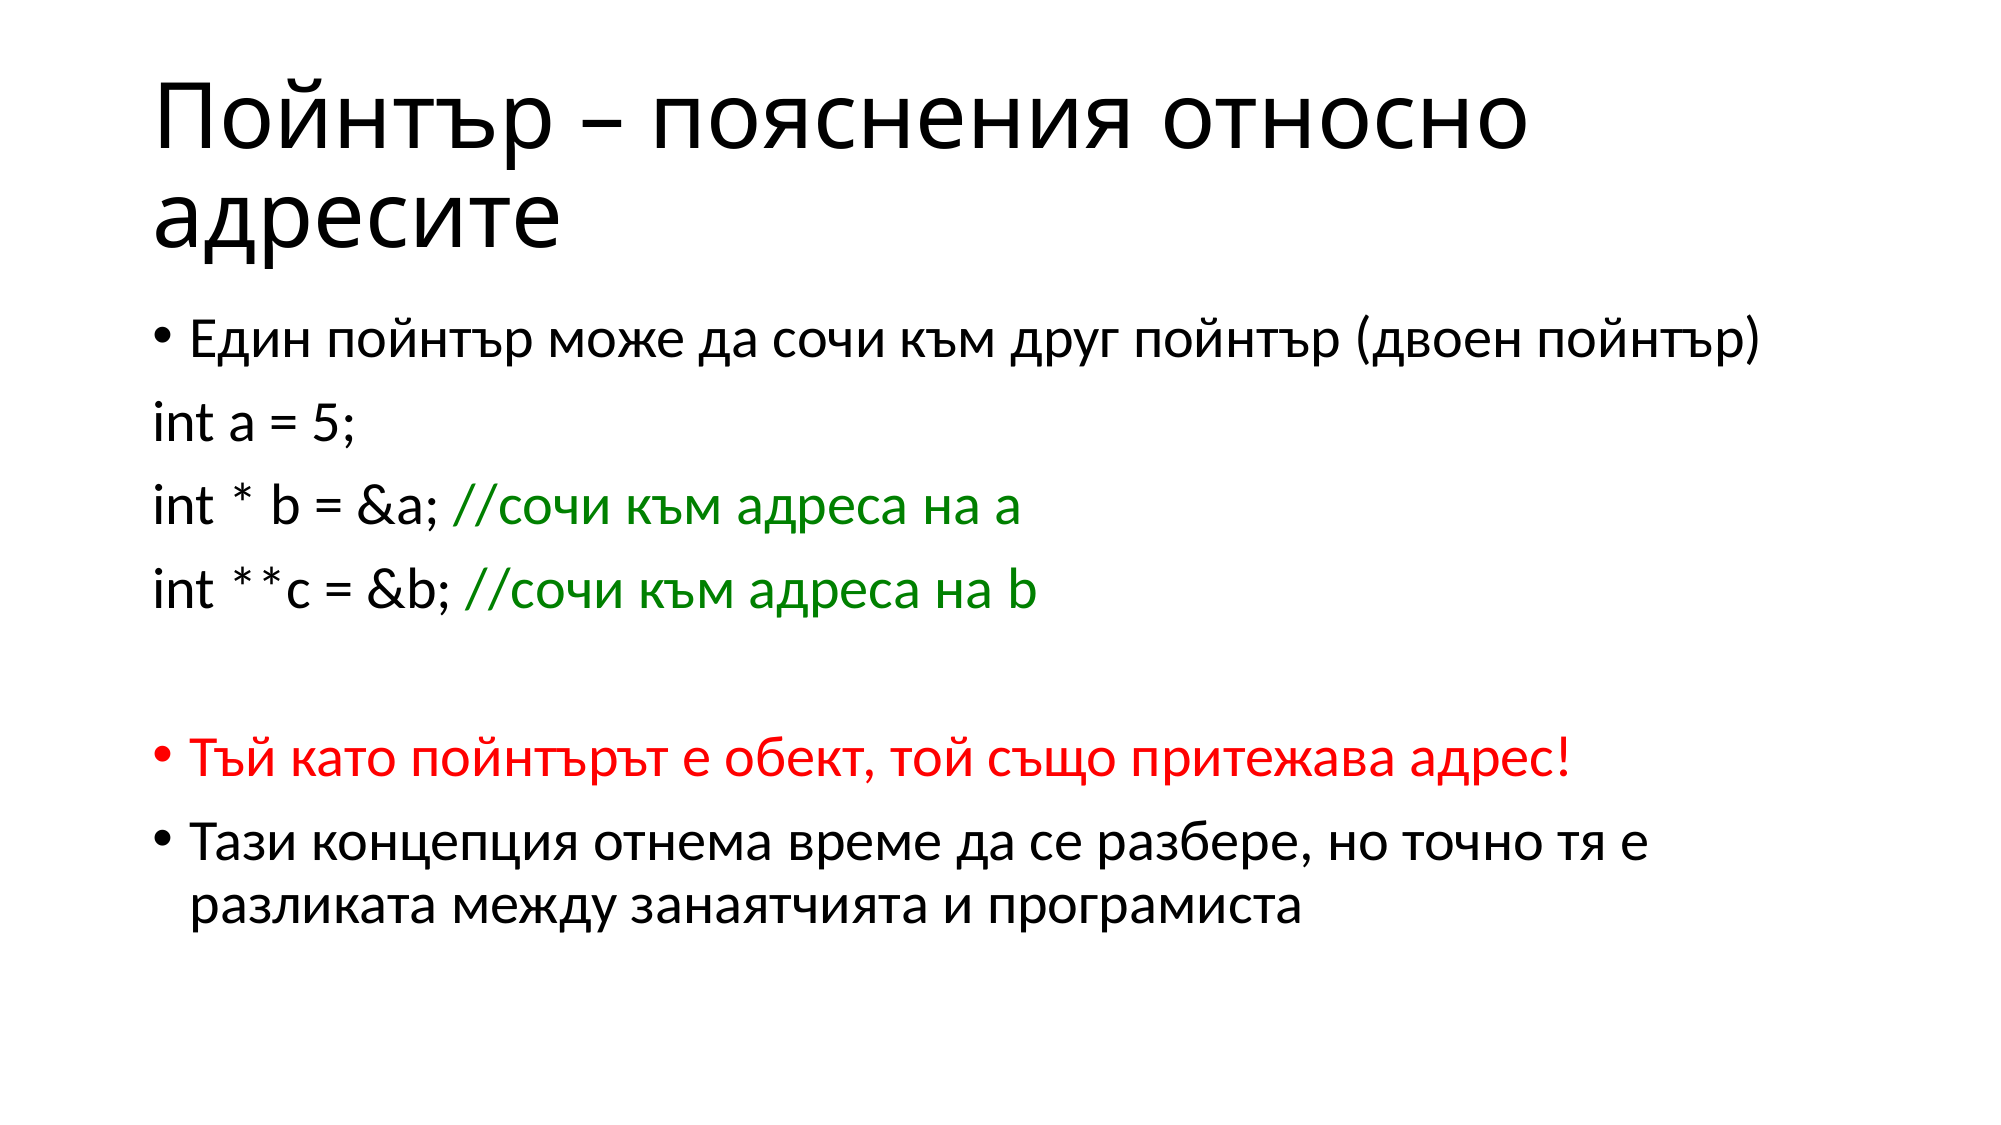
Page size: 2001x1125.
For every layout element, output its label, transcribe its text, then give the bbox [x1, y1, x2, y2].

title Пойнтър – пояснения относно адресите [137, 59, 1863, 278]
list Един пойнтър може да сочи към друг пойнтър (двоен пойнтър) int a = 5; int * b = &a; //сочи към адреса на а int **c = &b; //сочи към адреса на b Тъй като пойнтърът е обект, той също притежава адрес! Тази концепция отнема време да се разбере, но точно тя е разликата между занаятчията и програмиста [137, 299, 1863, 1014]
